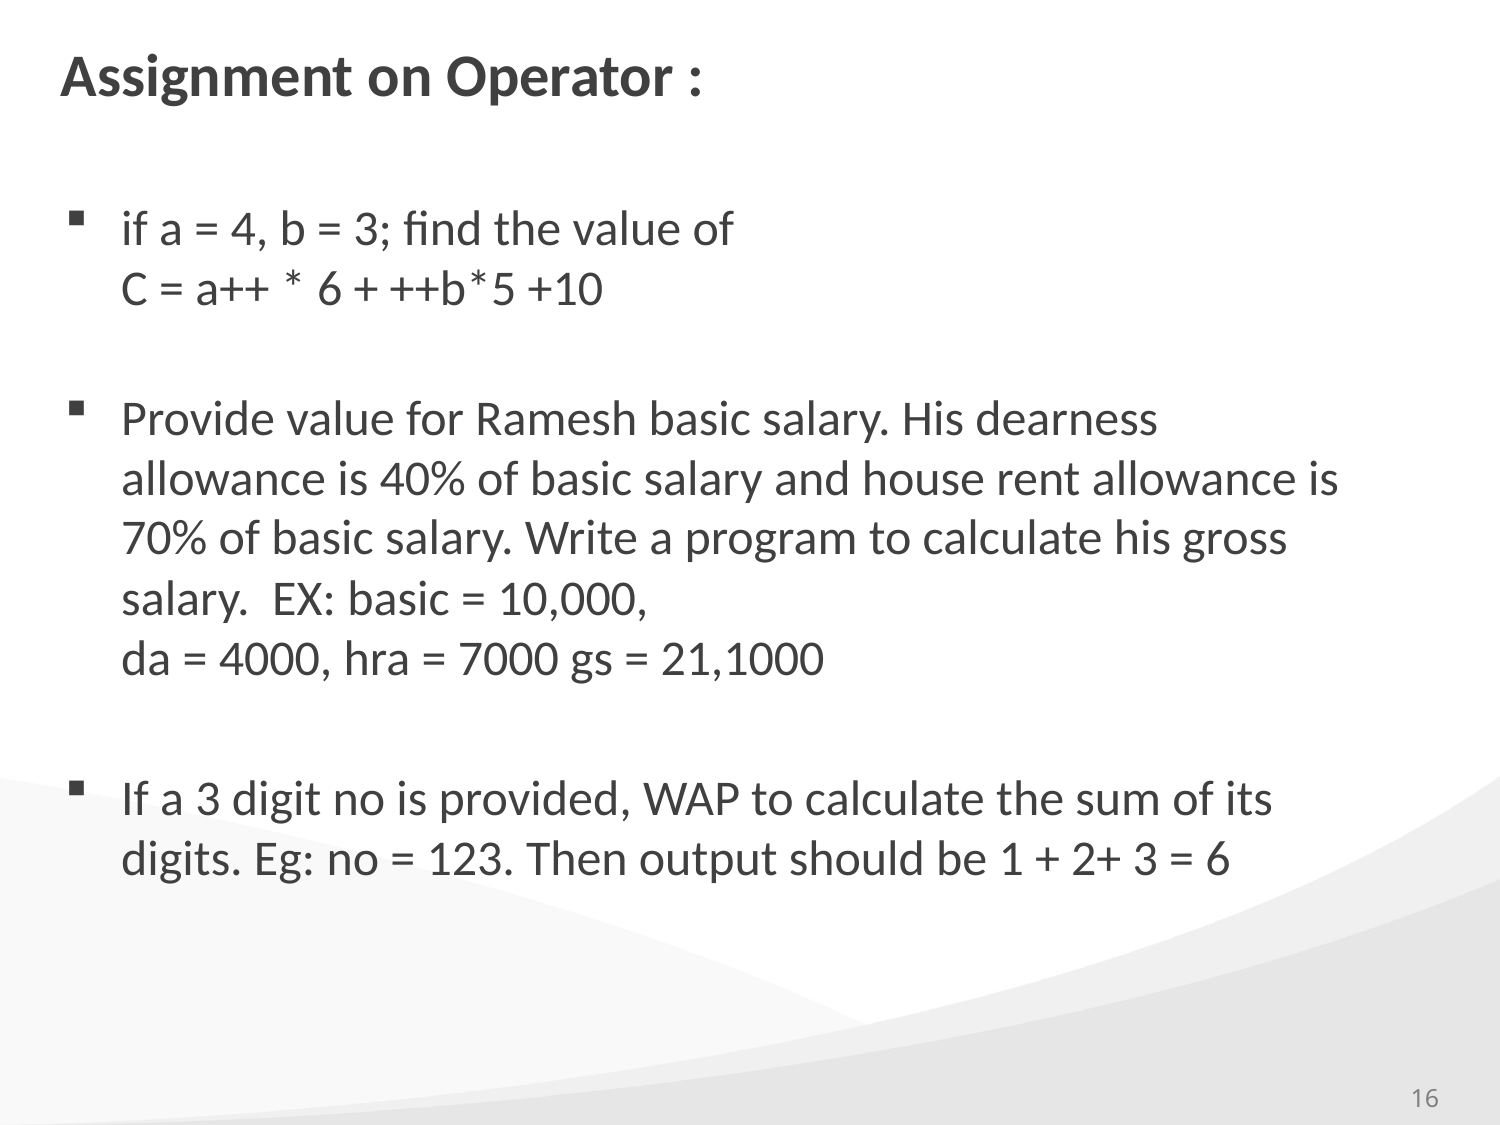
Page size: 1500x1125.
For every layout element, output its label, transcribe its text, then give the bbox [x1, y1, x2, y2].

list if a = 4, b = 3; find the value of C = a++ * 6 + ++b*5 +10 Provide value for Ramesh basic salary. His dearness allowance is 40% of basic salary and house rent allowance is 70% of basic salary. Write a program to calculate his gross salary. EX: basic = 10,000, da = 4000, hra = 7000 gs = 21,1000 If a 3 digit no is provided, WAP to calculate the sum of its digits. Eg: no = 123. Then output should be 1 + 2+ 3 = 6 [50, 187, 1388, 975]
title Assignment on Operator : [45, 24, 1450, 120]
picture [0, 0, 1500, 1125]
